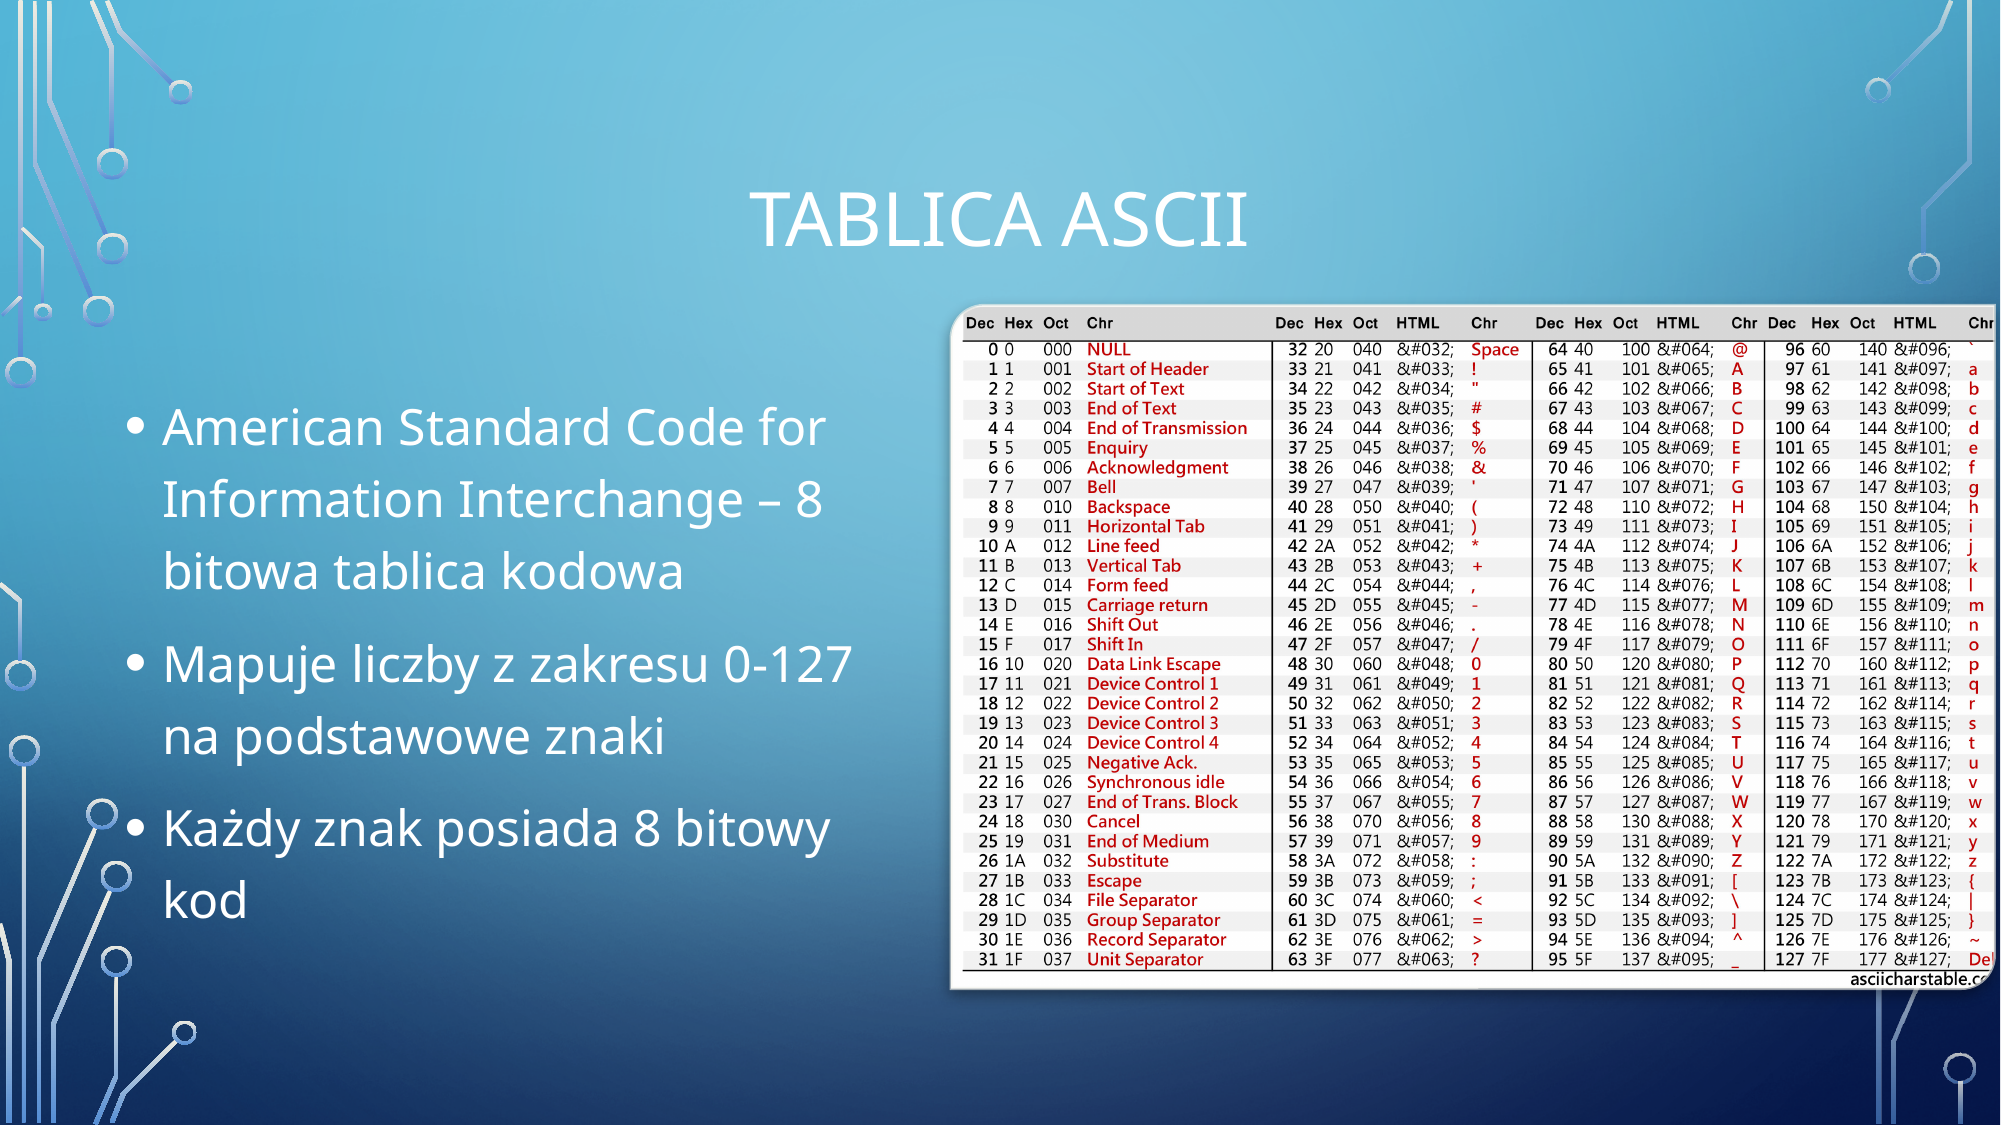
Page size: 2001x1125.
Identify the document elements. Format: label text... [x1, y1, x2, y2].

title Tablica ascii [187, 101, 1813, 344]
list American Standard Code for Information Interchange – 8 bitowa tablica kodowa Mapuje liczby z zakresu 0-127 na podstawowe znaki Każdy znak posiada 8 bitowy kod [109, 375, 905, 957]
picture [950, 305, 1995, 989]
